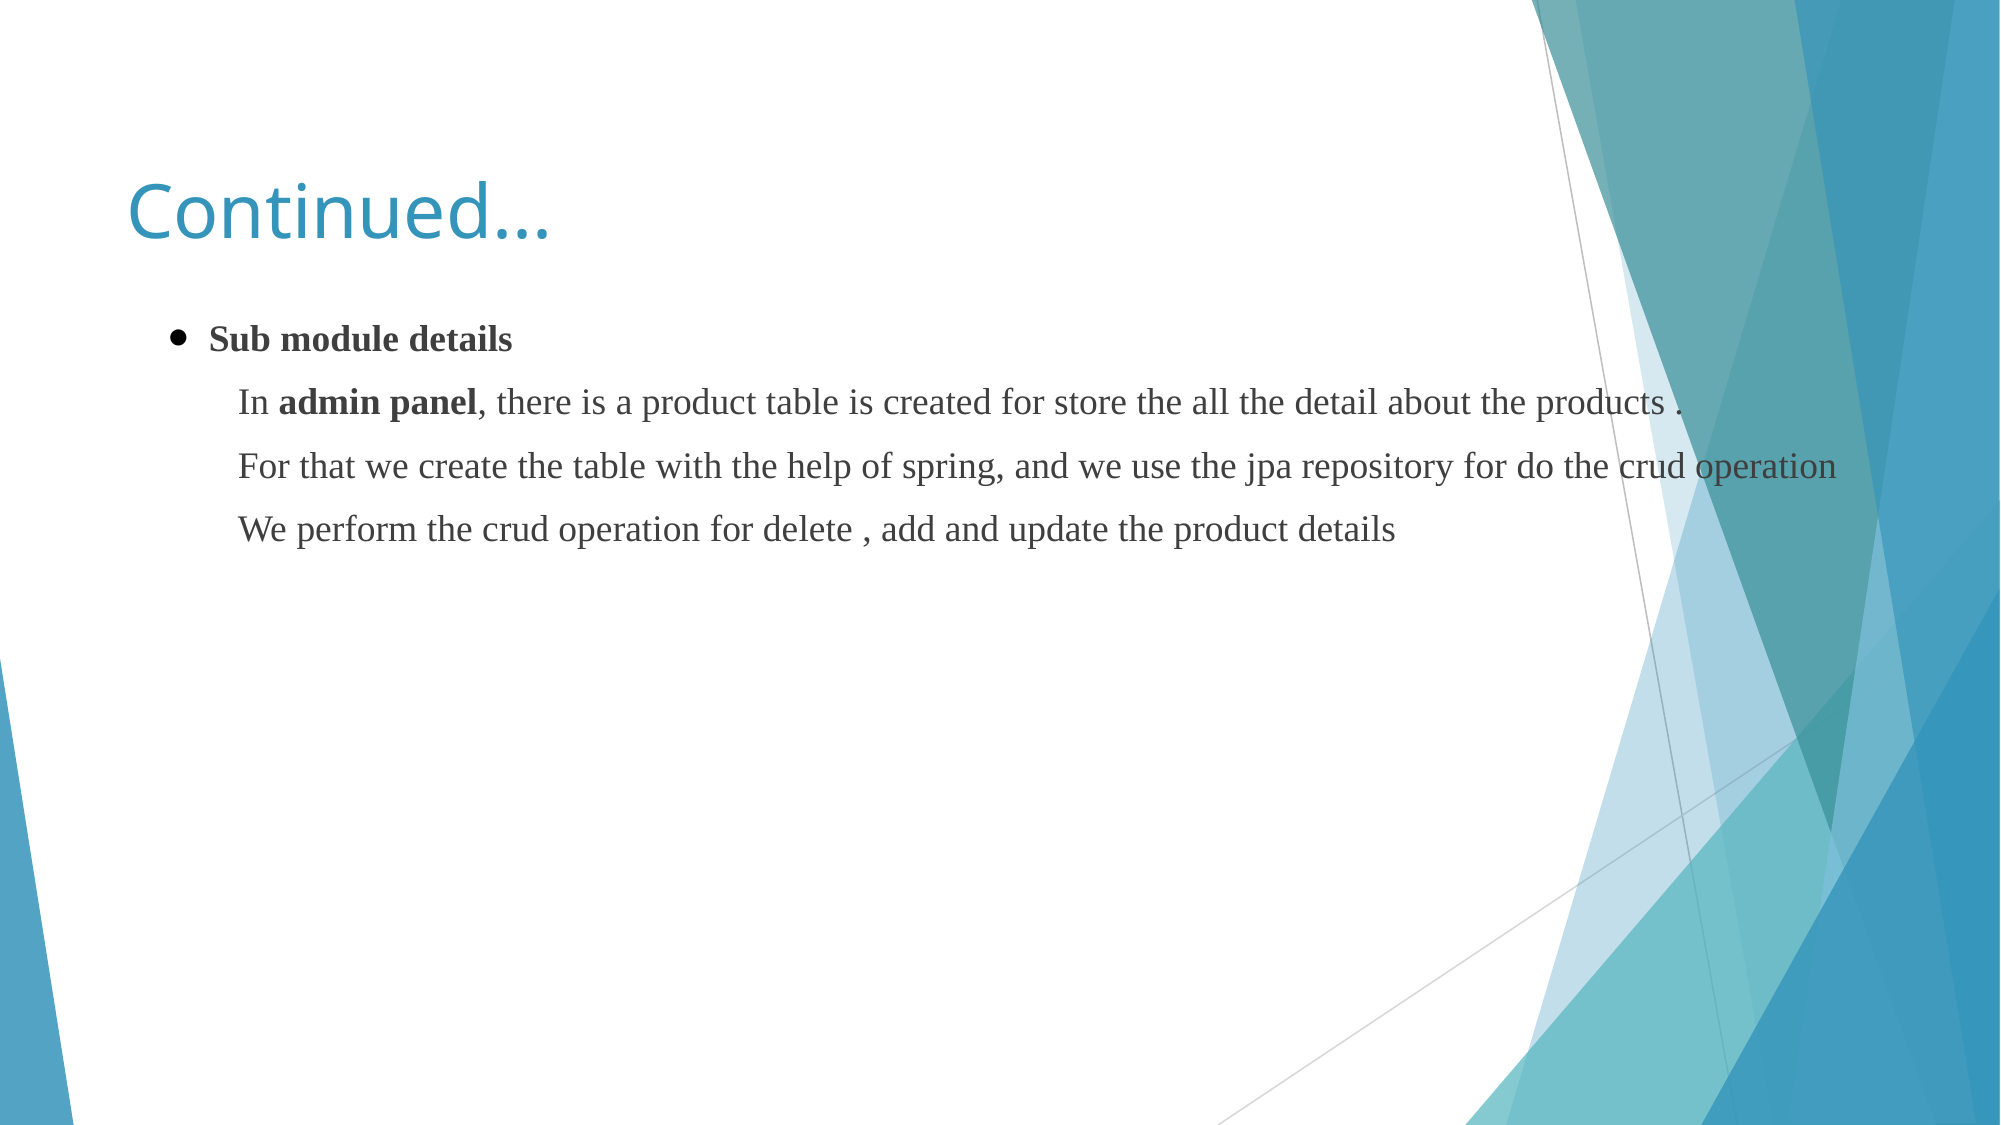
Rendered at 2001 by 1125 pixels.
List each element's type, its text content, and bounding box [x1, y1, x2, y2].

list Sub module details In admin panel, there is a product table is created for store the all the detail about the products . For that we create the table with the help of spring, and we use the jpa repository for do the crud operation We perform the crud operation for delete , add and update the product details [137, 299, 1863, 1080]
title Continued... [111, 99, 1522, 317]
